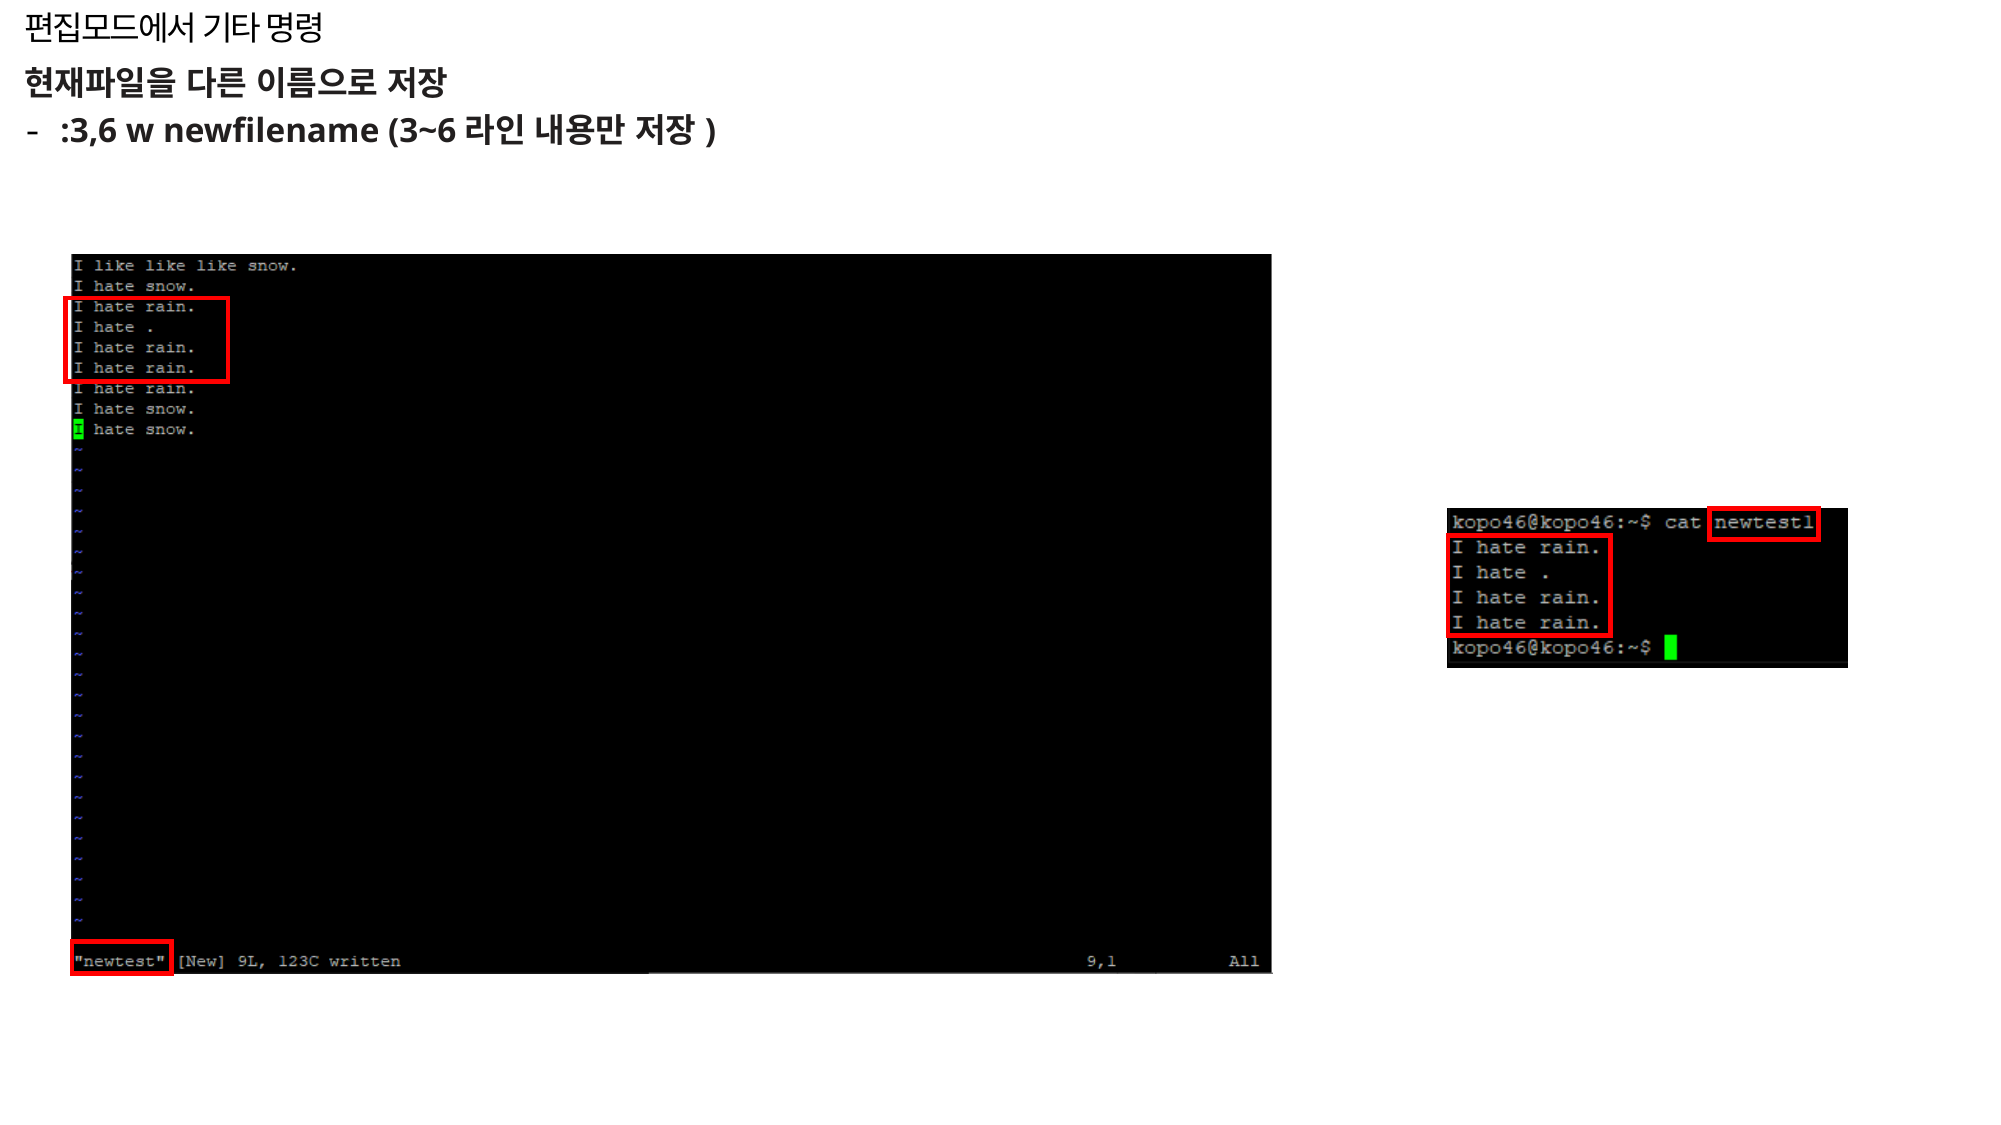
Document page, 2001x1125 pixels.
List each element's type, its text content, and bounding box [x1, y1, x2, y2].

picture [71, 254, 1273, 974]
picture [1447, 508, 1848, 669]
text_box 편집모드에서 기타 명령 현재파일을 다른 이름으로 저장 - :3,6 w newfilename (3~6라인 내용만 저장) [7, 0, 740, 157]
text_box [65, 297, 71, 382]
